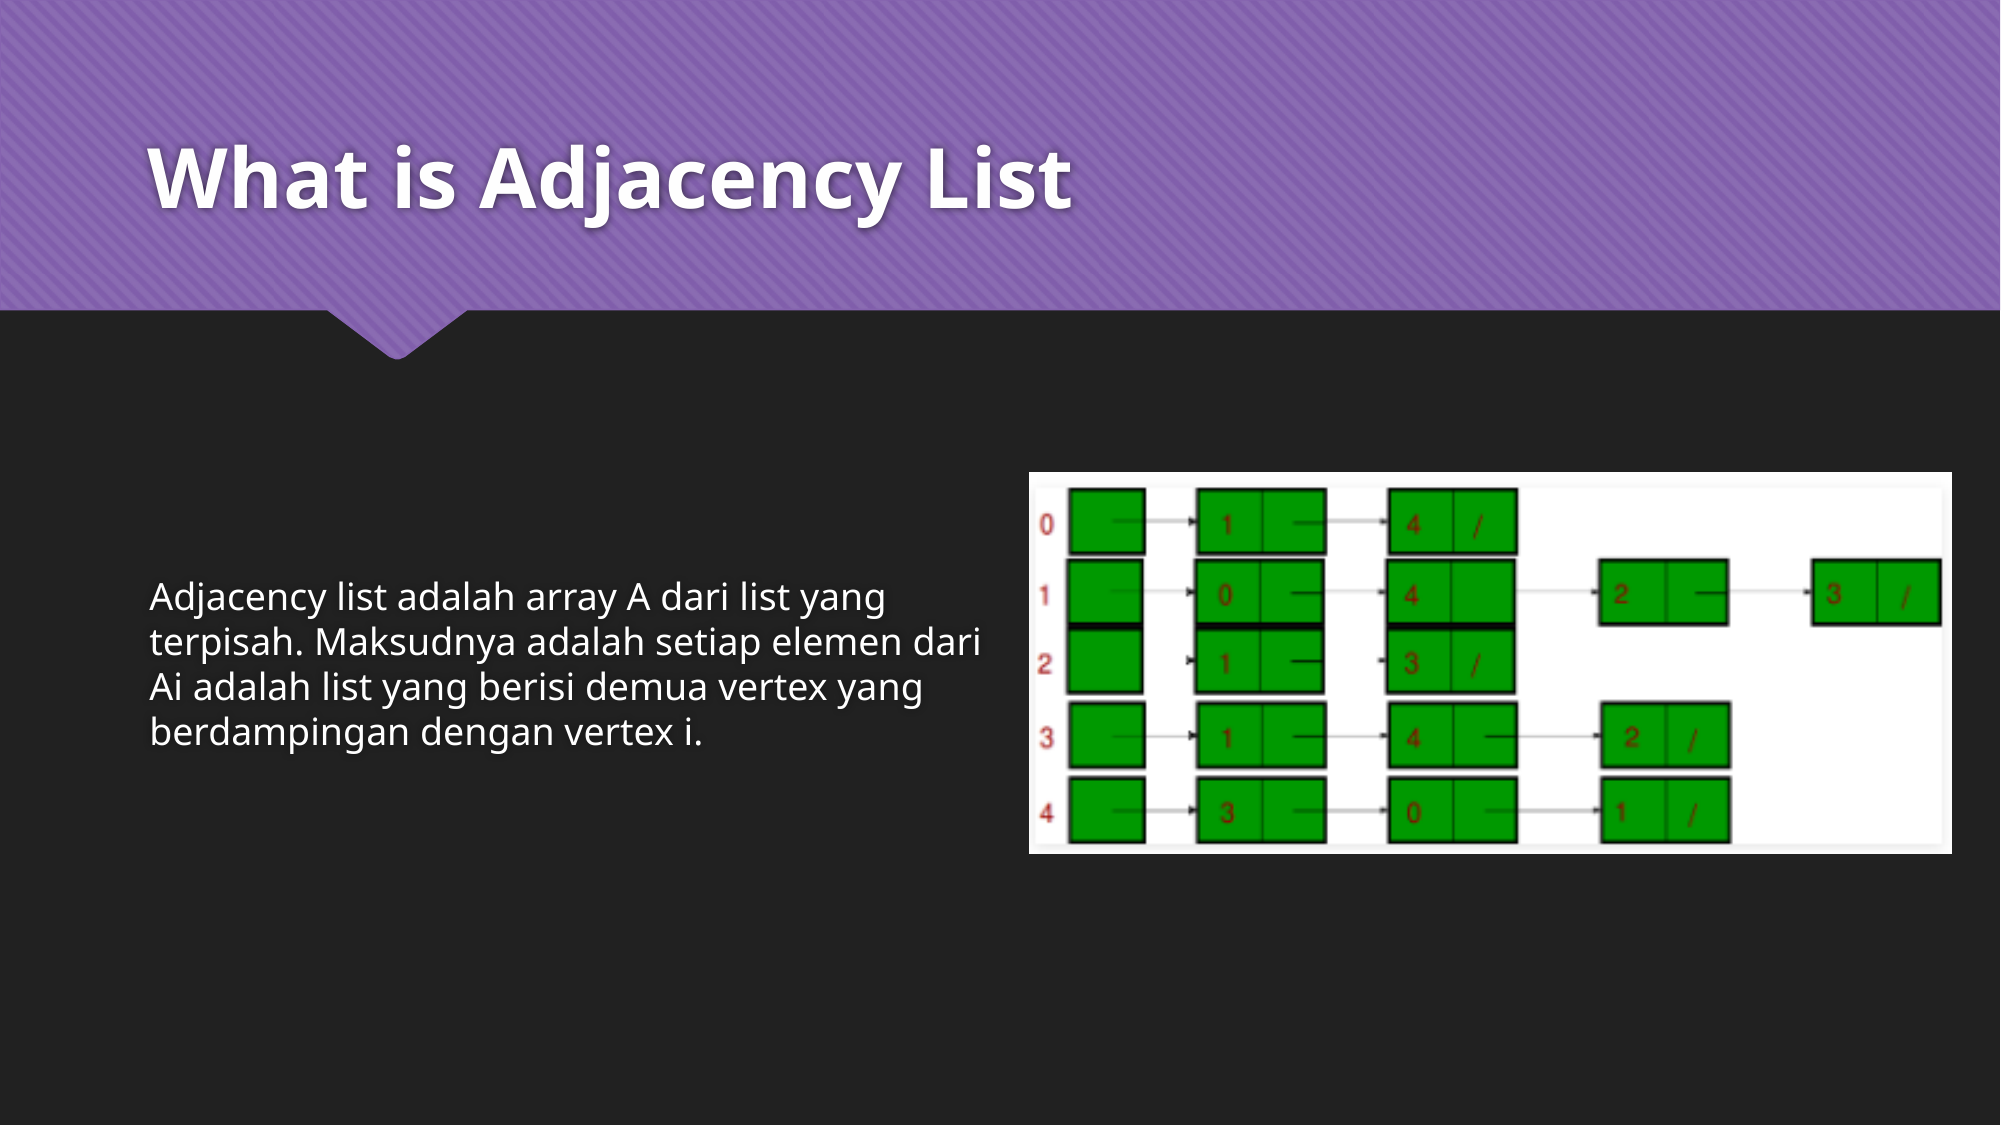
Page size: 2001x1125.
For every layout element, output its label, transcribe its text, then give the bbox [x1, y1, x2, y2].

list Adjacency list adalah array A dari list yang terpisah. Maksudnya adalah setiap elemen dari Ai adalah list yang berisi demua vertex yang berdampingan dengan vertex i. [134, 364, 1000, 962]
title What is Adjacency List [132, 73, 1868, 233]
picture [1029, 472, 1952, 854]
